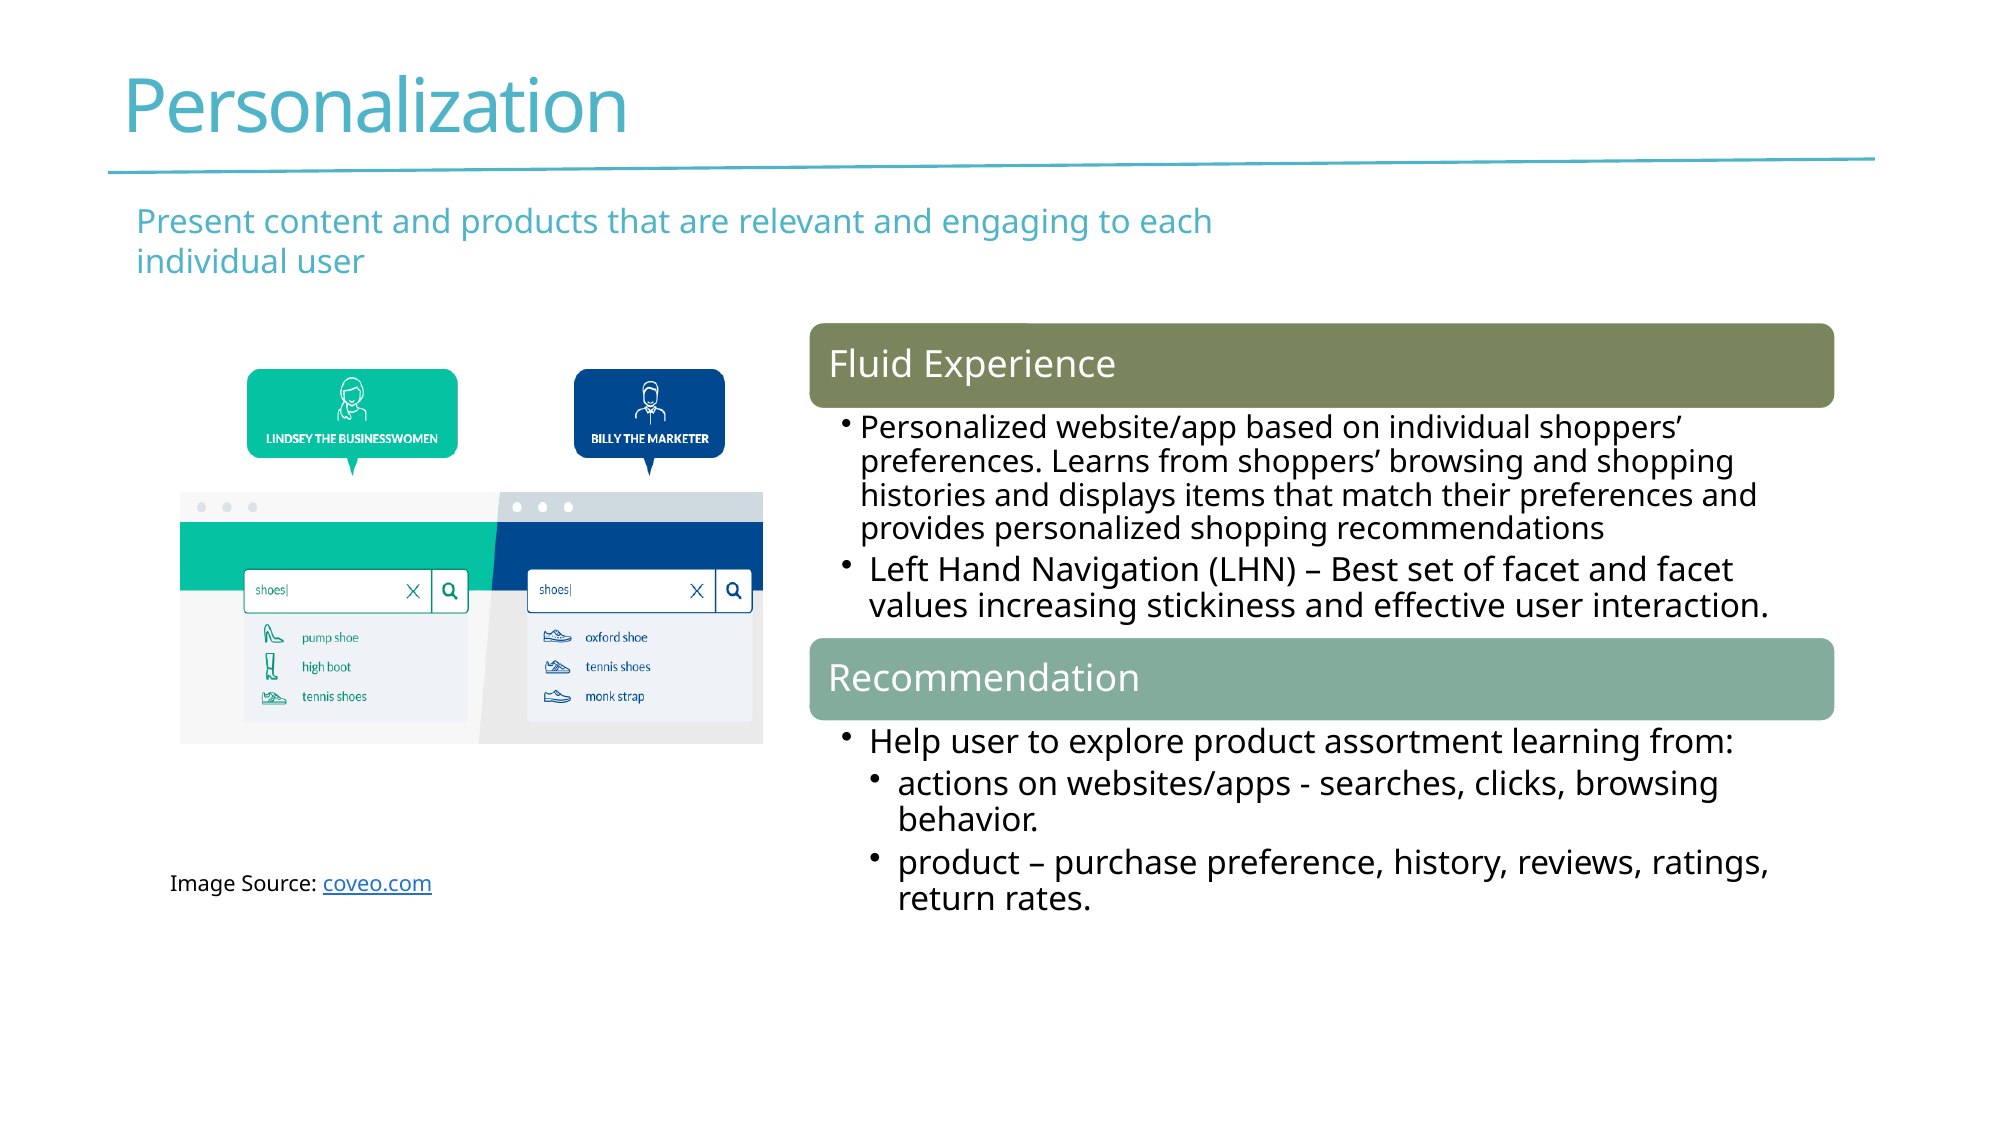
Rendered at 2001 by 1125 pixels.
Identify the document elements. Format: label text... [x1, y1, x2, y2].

text_box Image Source: coveo.com [155, 862, 448, 907]
picture [179, 369, 763, 745]
text_box Present content and products that are relevant and engaging to each individual user [121, 192, 1302, 288]
title Personalization [107, 35, 1875, 185]
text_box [808, 321, 1836, 893]
